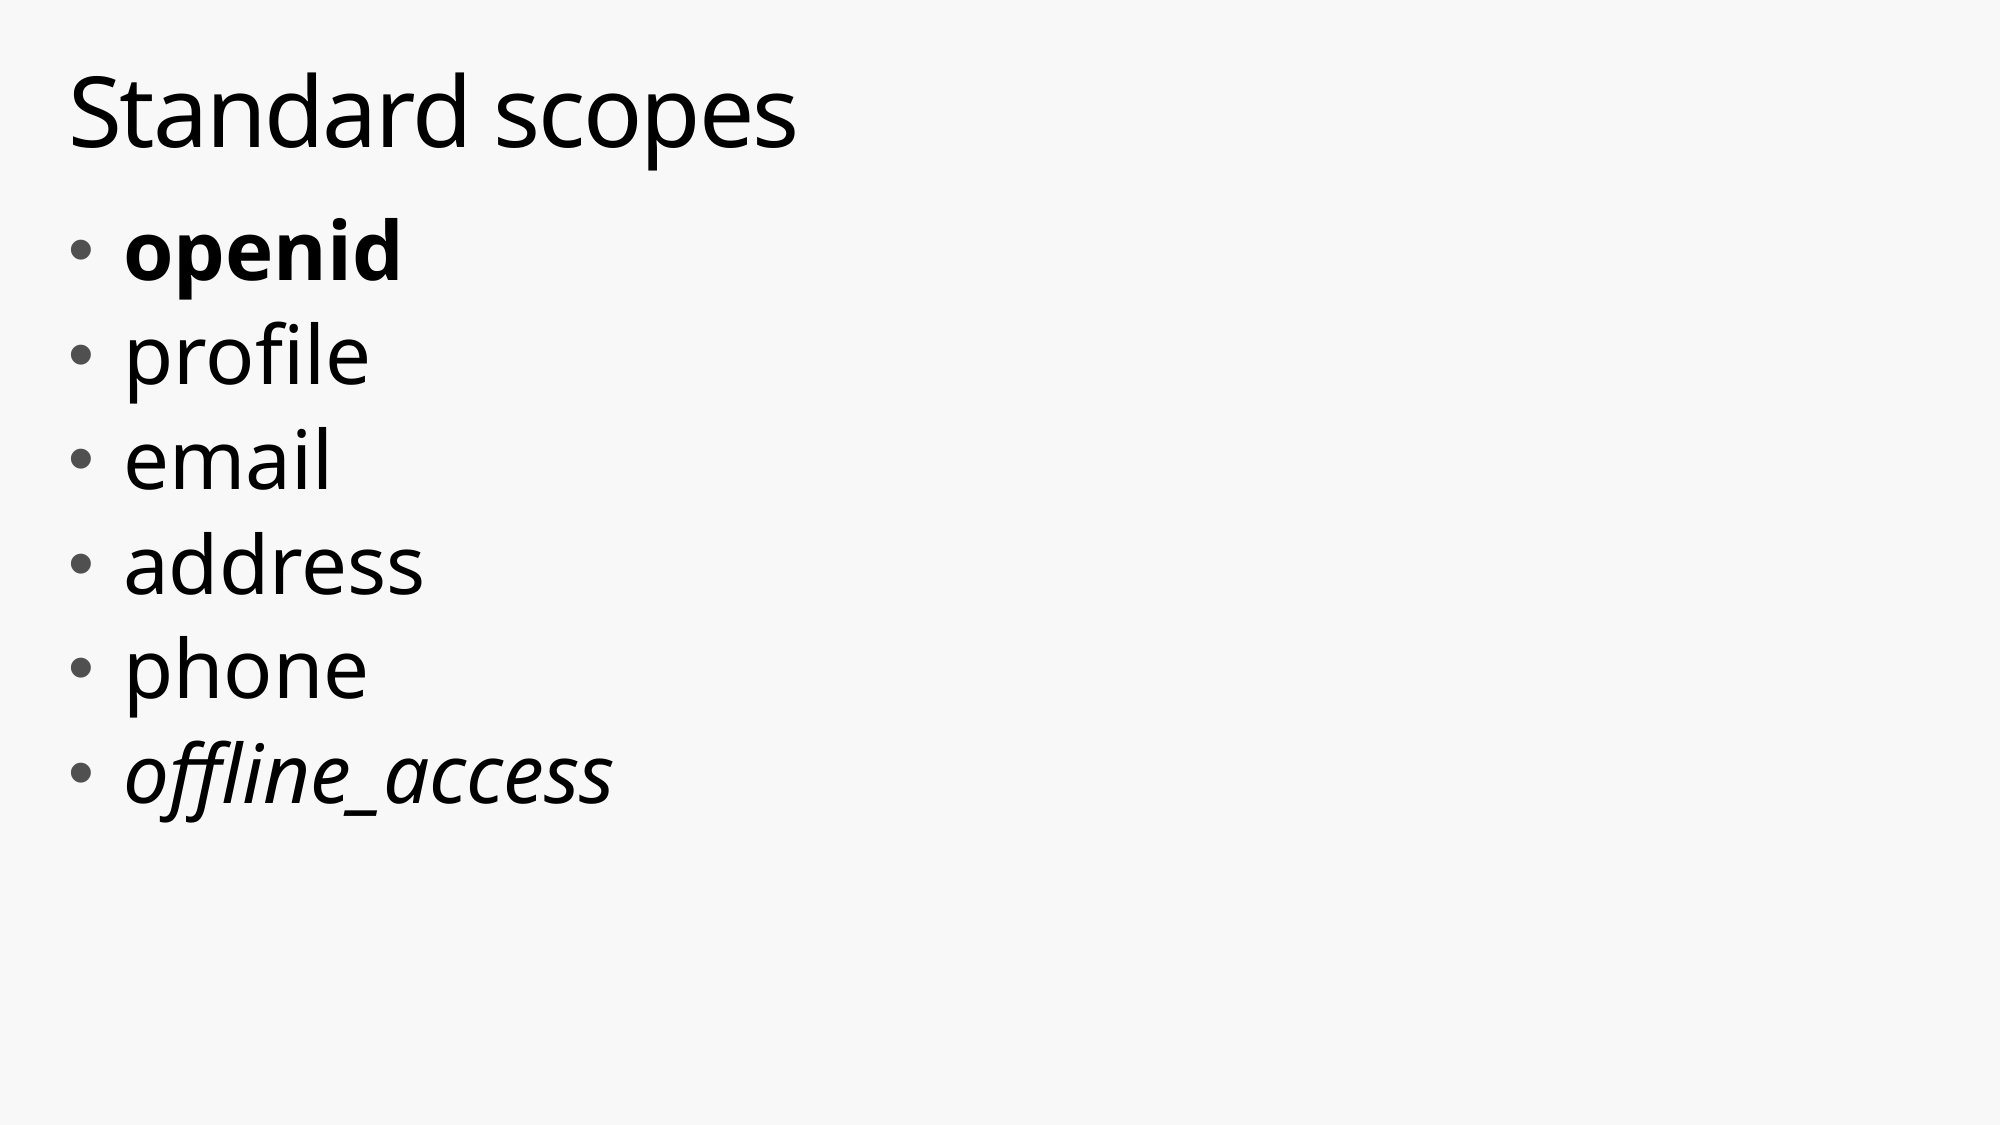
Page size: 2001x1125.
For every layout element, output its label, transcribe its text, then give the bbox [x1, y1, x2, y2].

list openid profile email address phone offline_access [44, 196, 1956, 859]
title Standard scopes [44, 47, 1957, 196]
